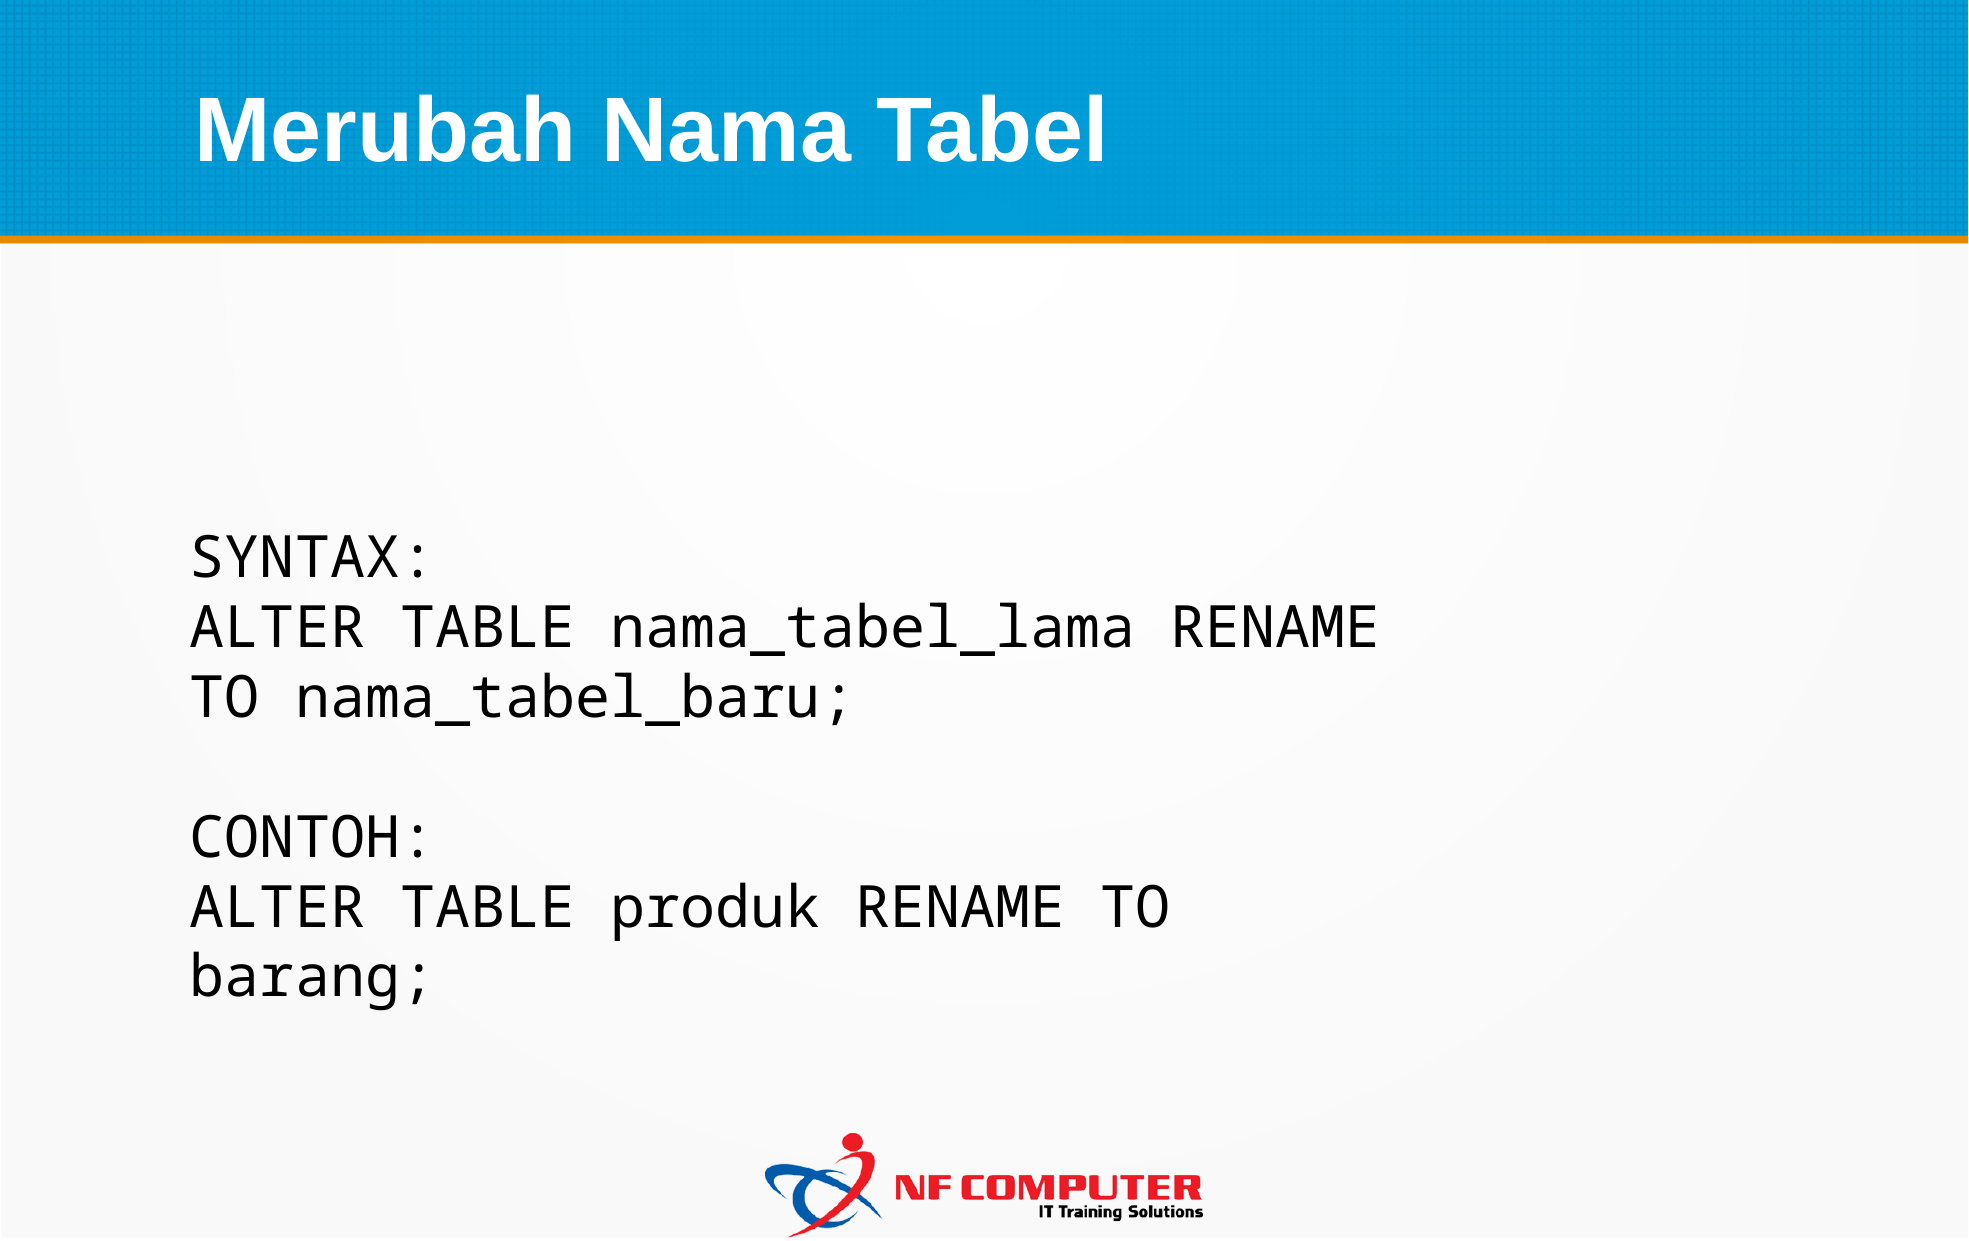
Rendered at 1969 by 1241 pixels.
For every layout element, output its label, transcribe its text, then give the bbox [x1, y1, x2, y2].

picture [0, 236, 1969, 1241]
text_box Merubah Nama Tabel [179, 72, 1126, 190]
text_box SYNTAX: ALTER TABLE nama_tabel_lama RENAME TO nama_tabel_baru; CONTOH: ALTER TABLE produk RENAME TO barang; [175, 511, 1421, 1016]
